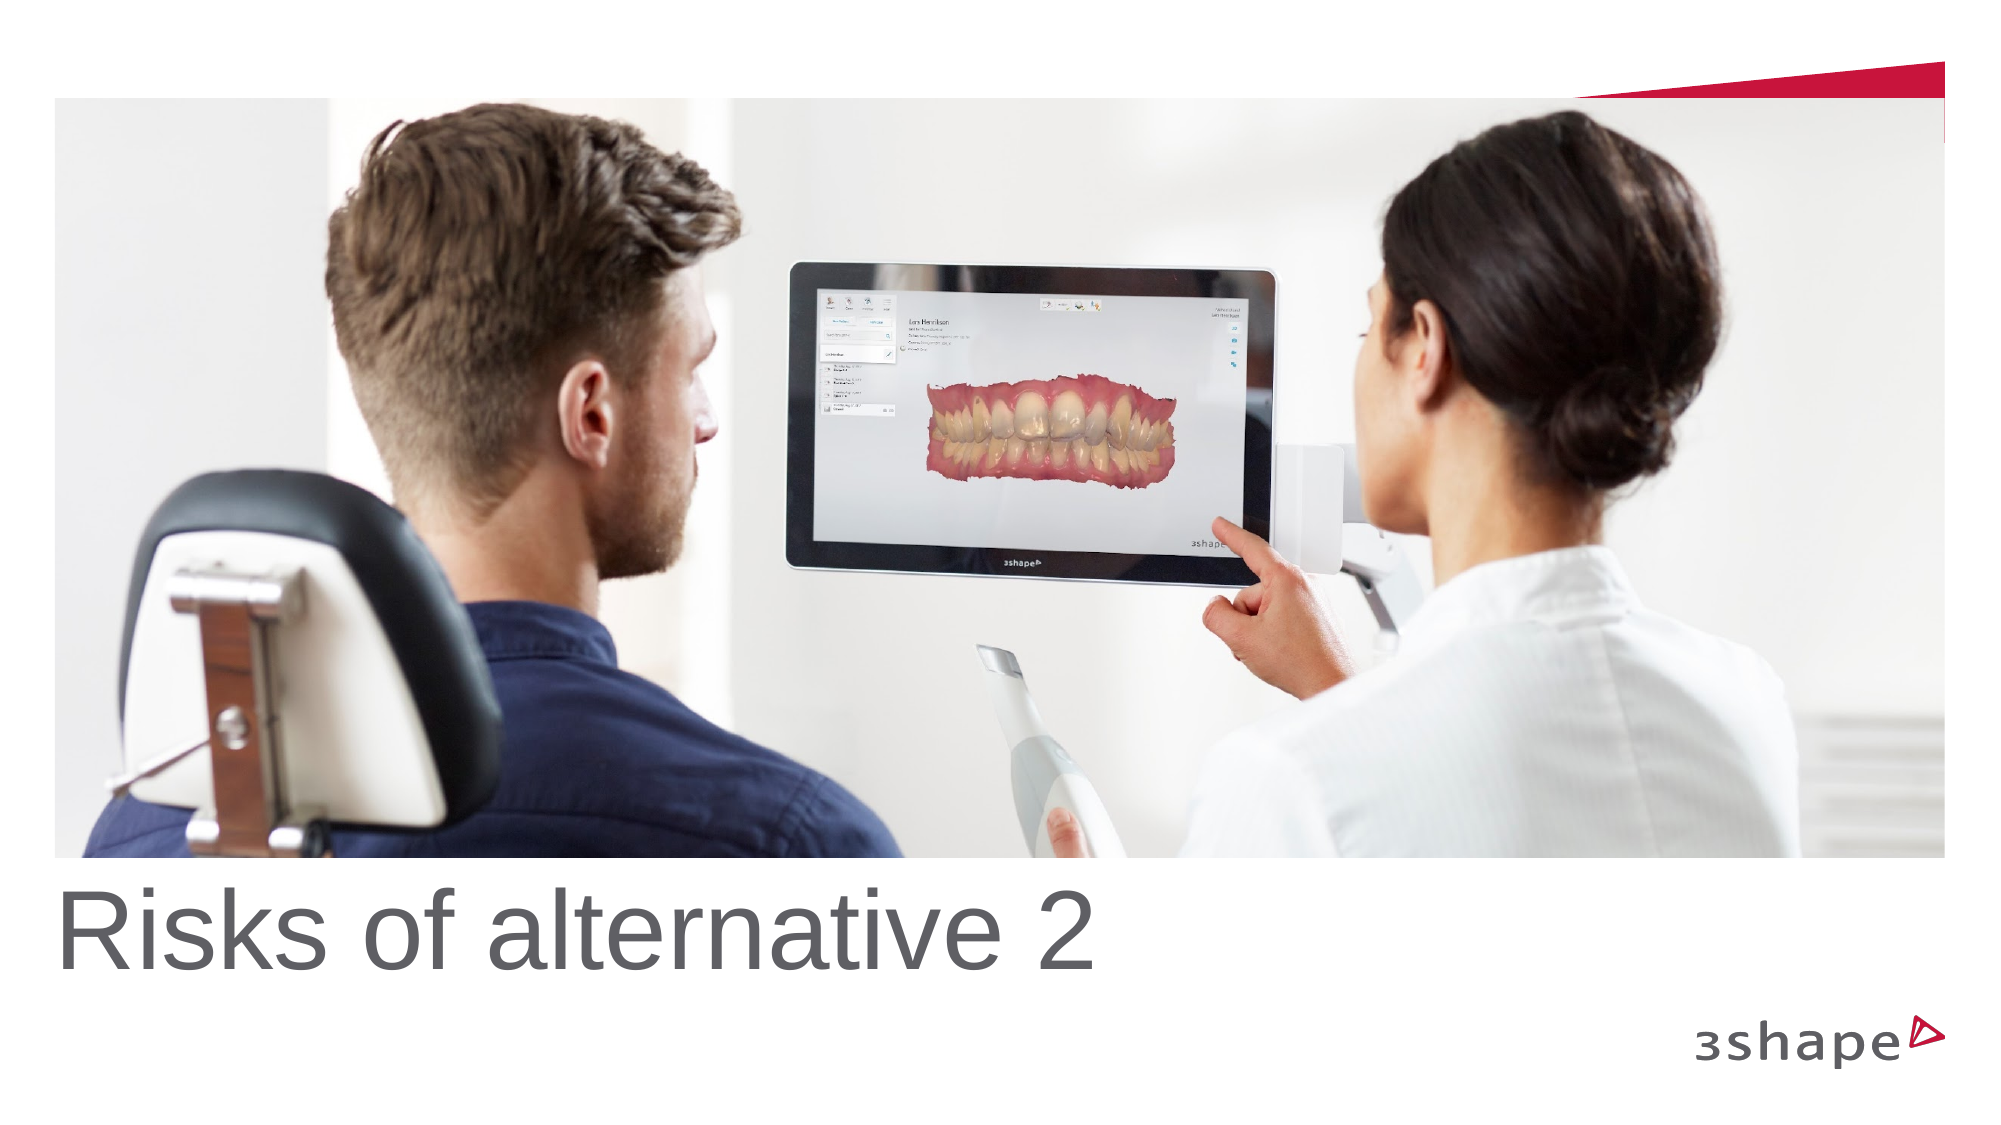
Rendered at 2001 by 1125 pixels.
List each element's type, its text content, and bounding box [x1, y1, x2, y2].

picture [1696, 1015, 1945, 1069]
picture [54, 98, 1945, 858]
list Risks of alternative 2 [54, 884, 1509, 994]
